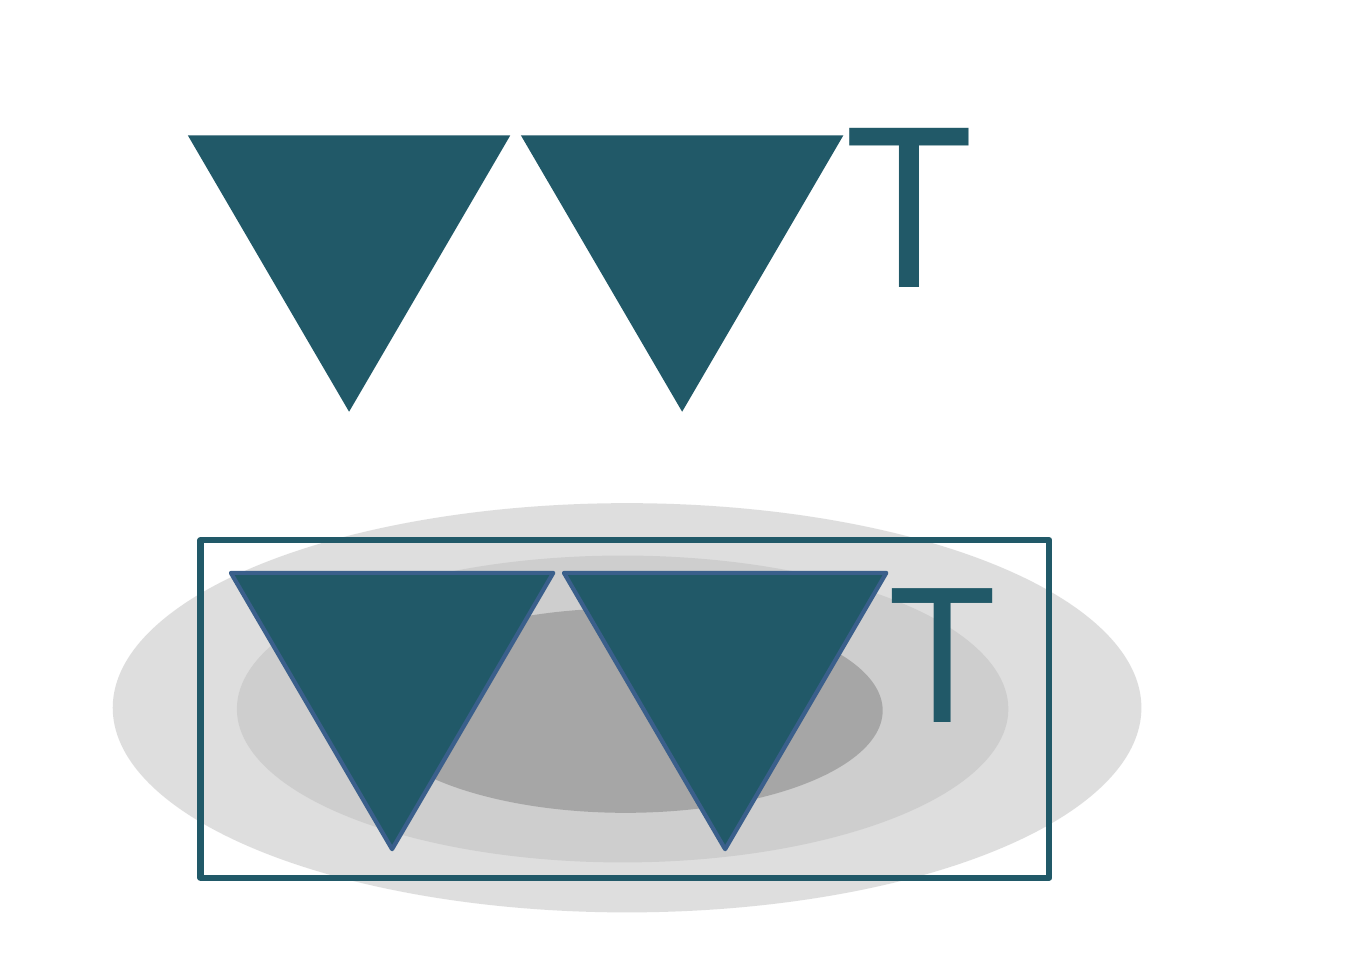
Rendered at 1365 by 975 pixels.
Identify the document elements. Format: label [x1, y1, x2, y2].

text_box [230, 527, 1080, 850]
text_box [187, 57, 1037, 412]
text_box [112, 502, 1142, 913]
